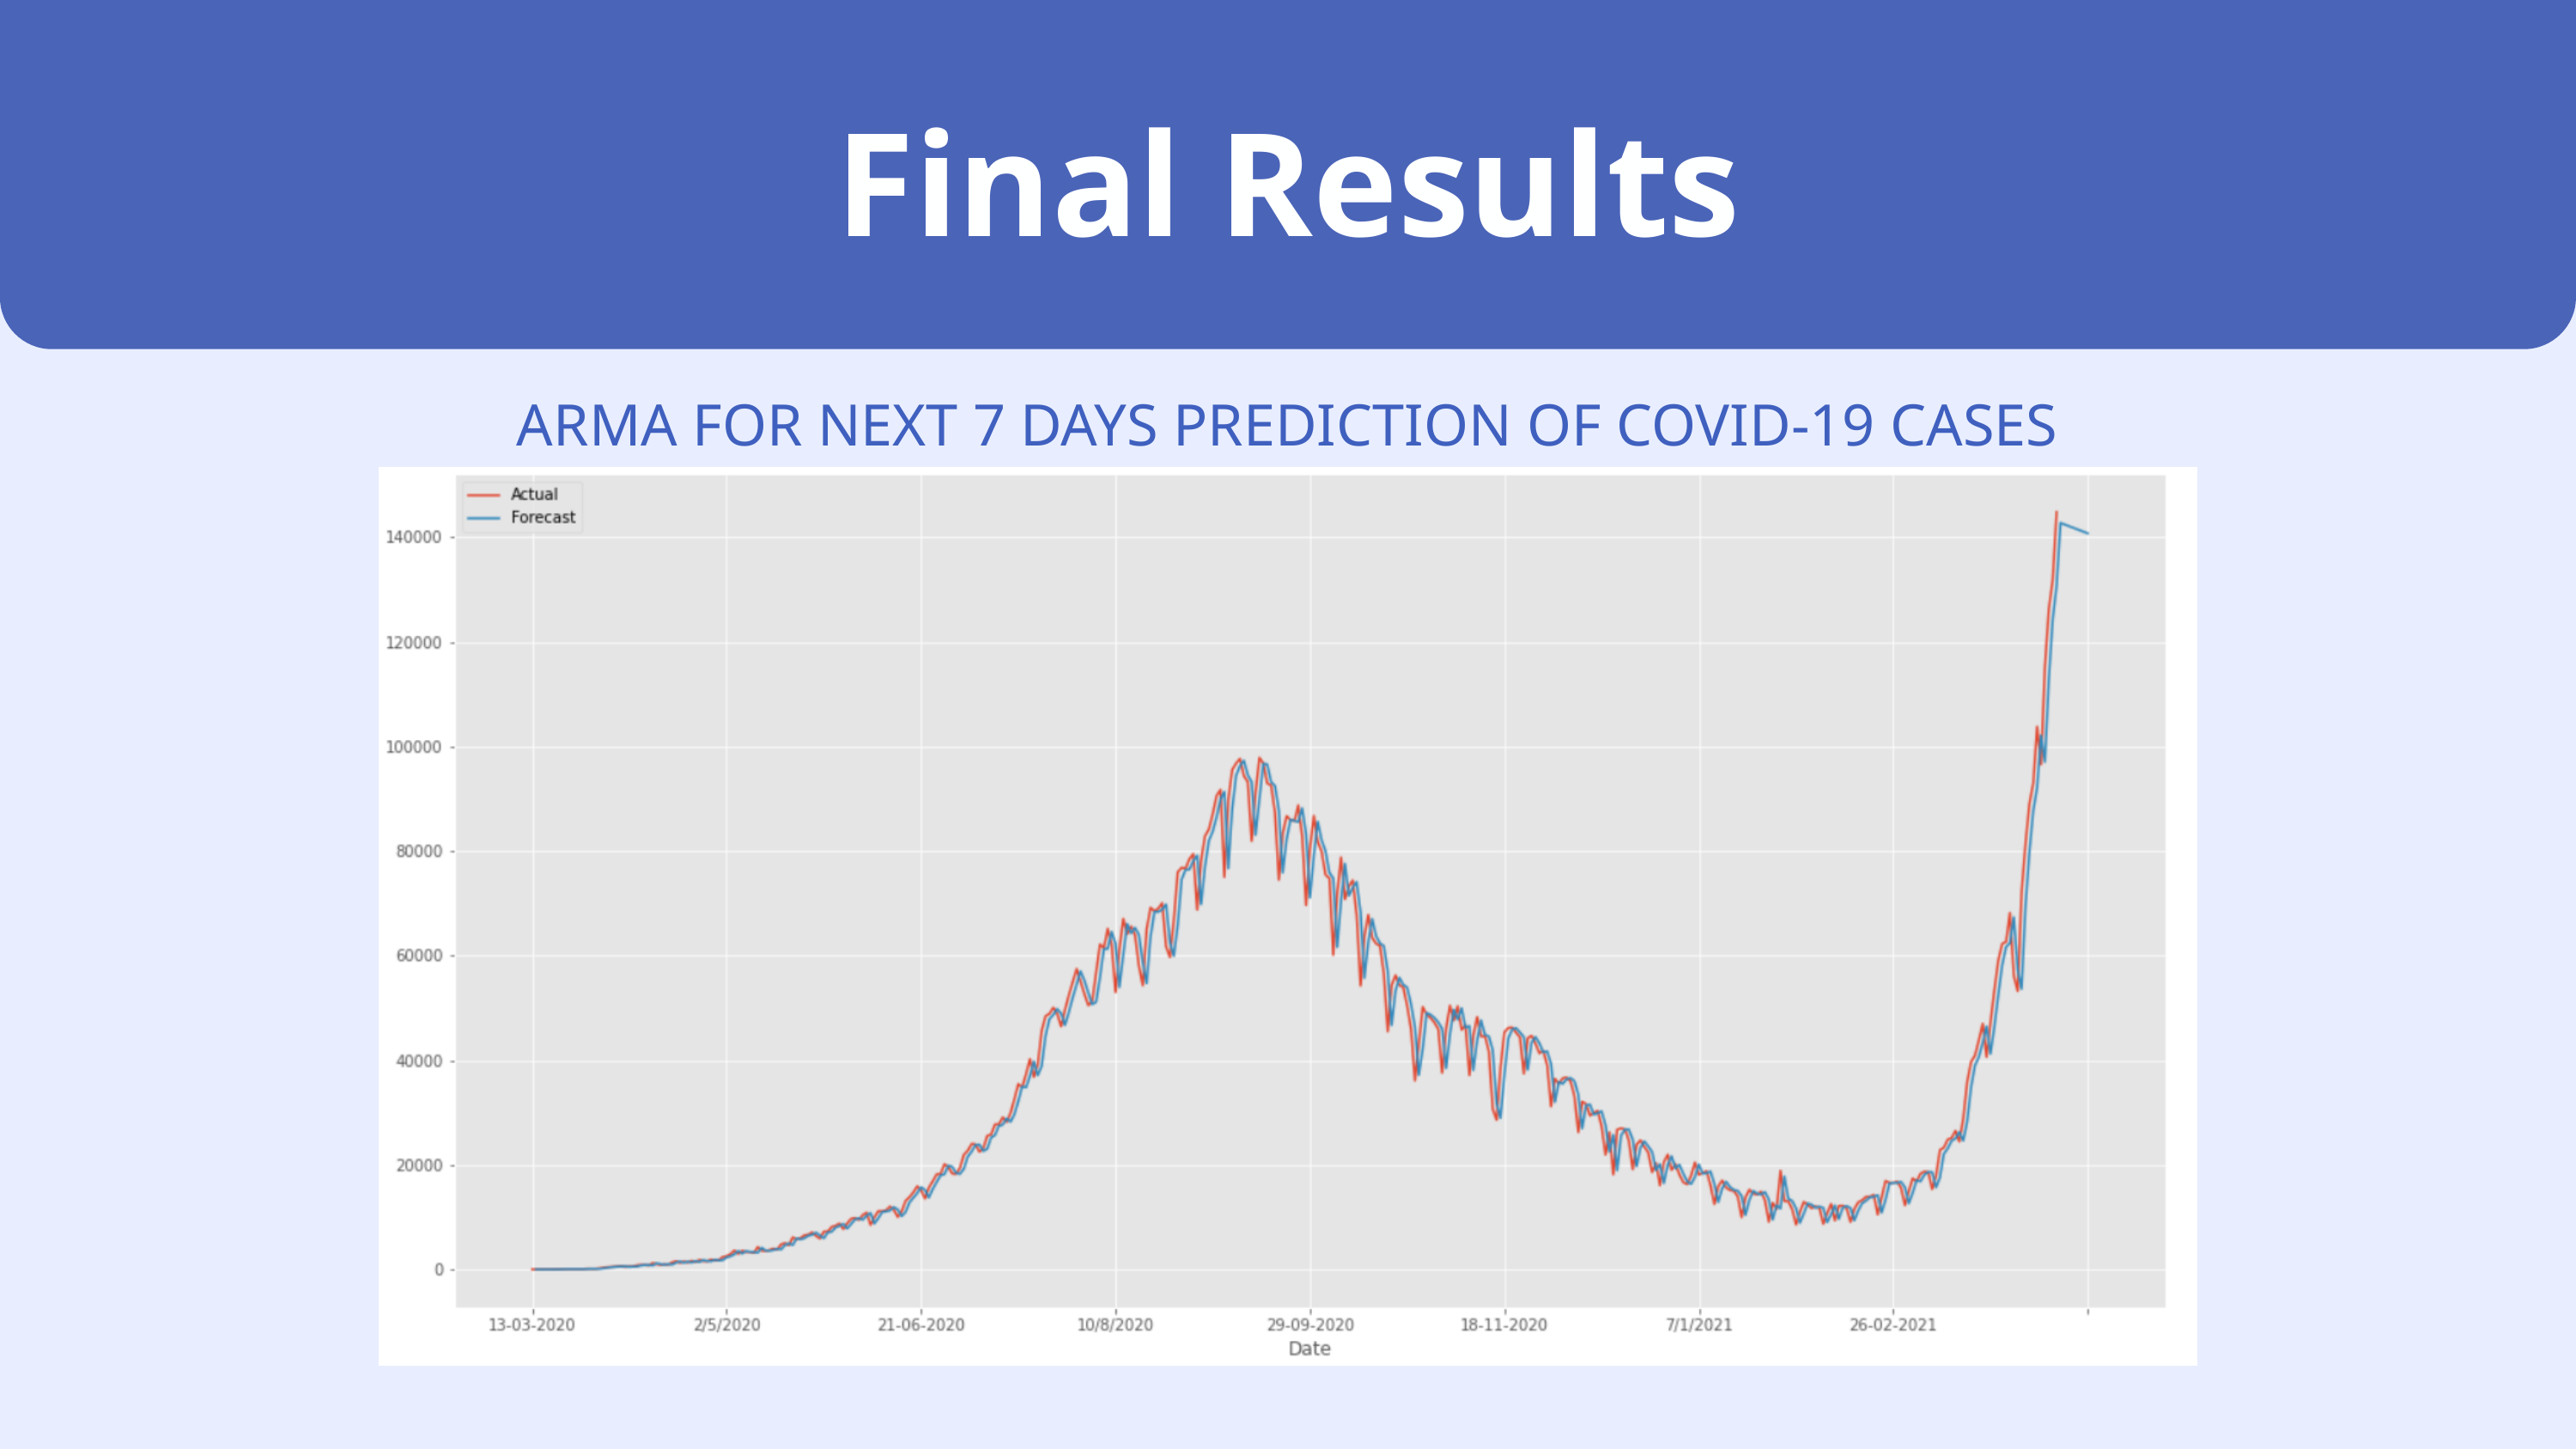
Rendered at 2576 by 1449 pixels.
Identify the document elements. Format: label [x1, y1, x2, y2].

picture [379, 467, 2197, 1367]
text_box [392, 58, 2184, 433]
text_box [0, 0, 2576, 349]
